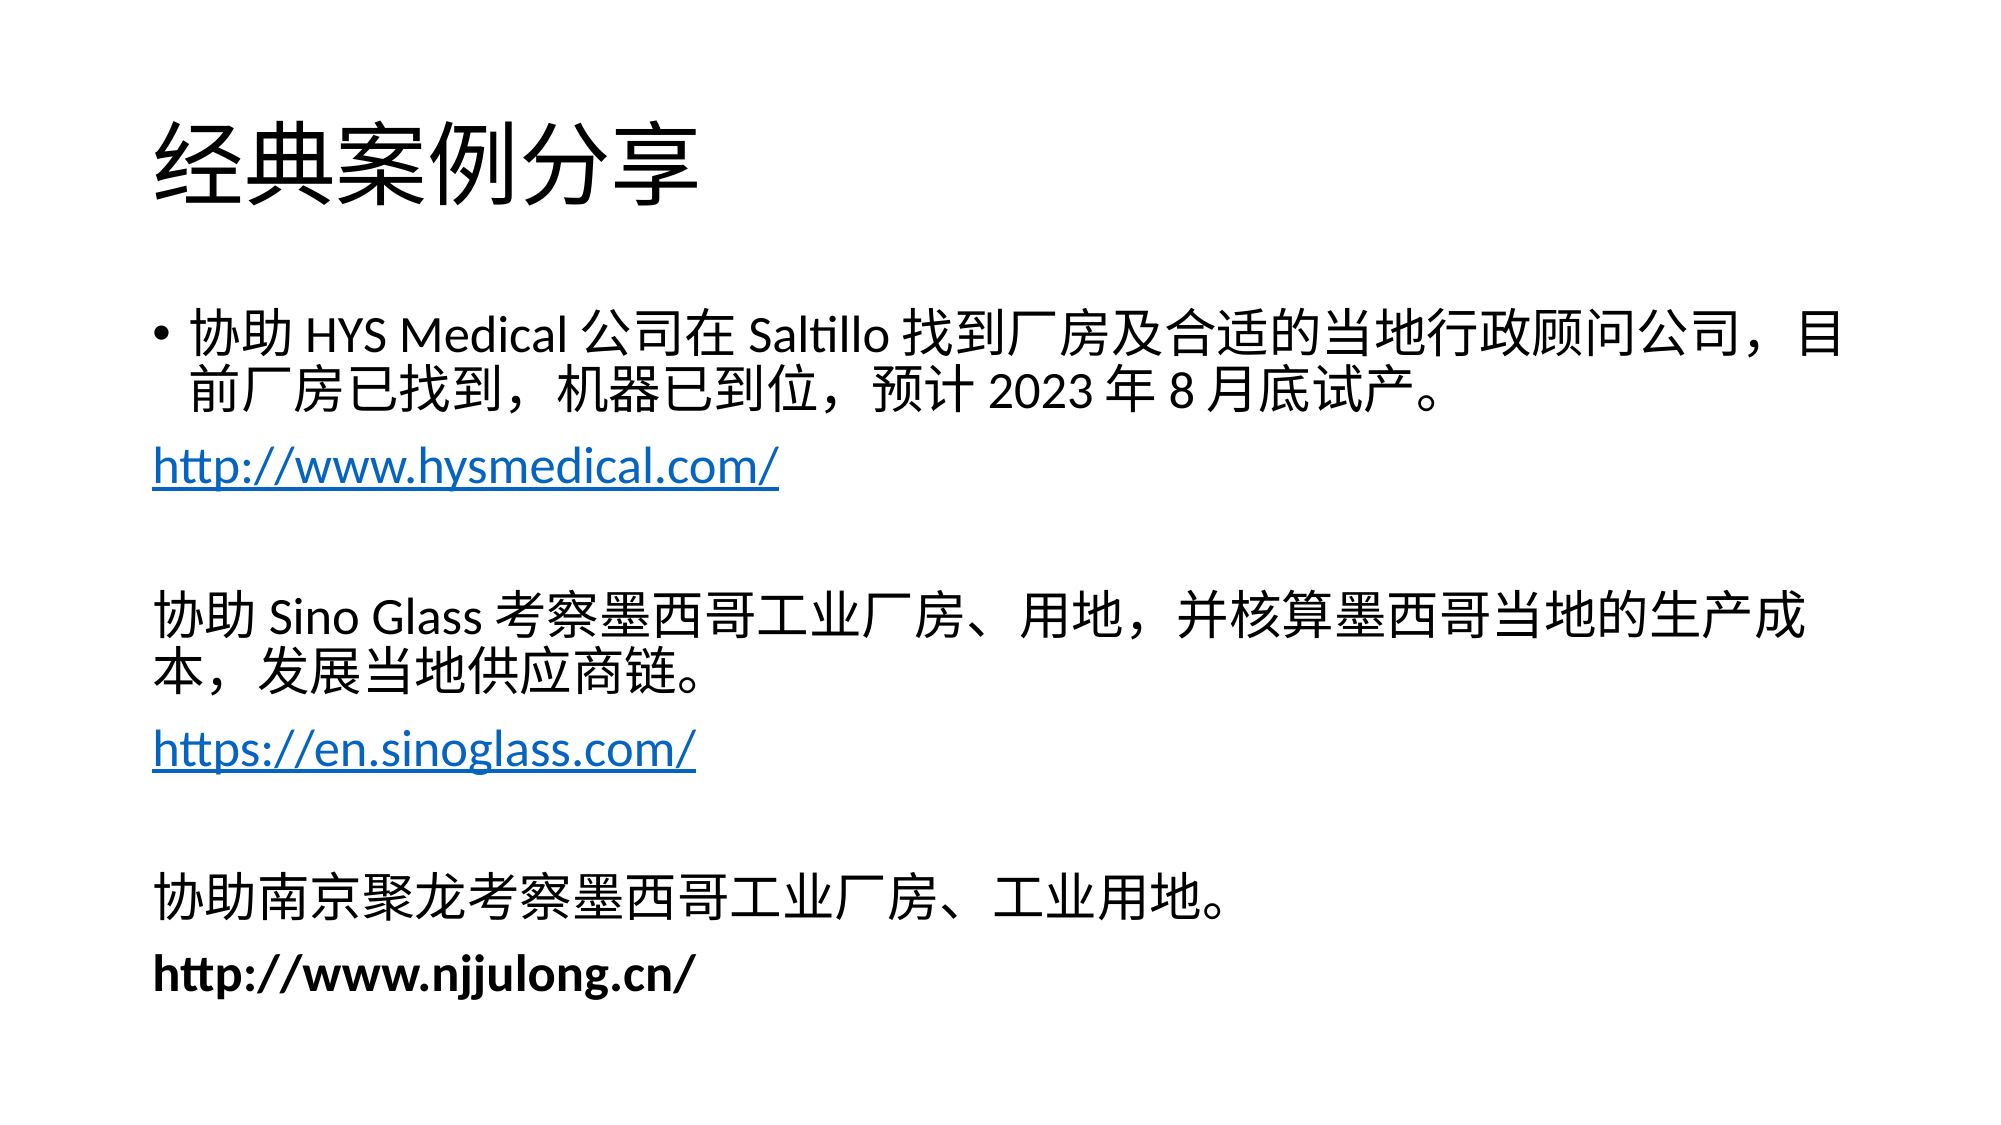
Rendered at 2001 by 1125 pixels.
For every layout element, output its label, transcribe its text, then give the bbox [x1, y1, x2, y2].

title 经典案例分享 [137, 59, 1863, 278]
list 协助HYS Medical公司在Saltillo找到厂房及合适的当地行政顾问公司，目前厂房已找到，机器已到位，预计2023年8月底试产。 http://www.hysmedical.com/ 协助Sino Glass考察墨西哥工业厂房、用地，并核算墨西哥当地的生产成本，发展当地供应商链。 https://en.sinoglass.com/ 协助南京聚龙考察墨西哥工业厂房、工业用地。 http://www.njjulong.cn/ [137, 299, 1863, 1014]
